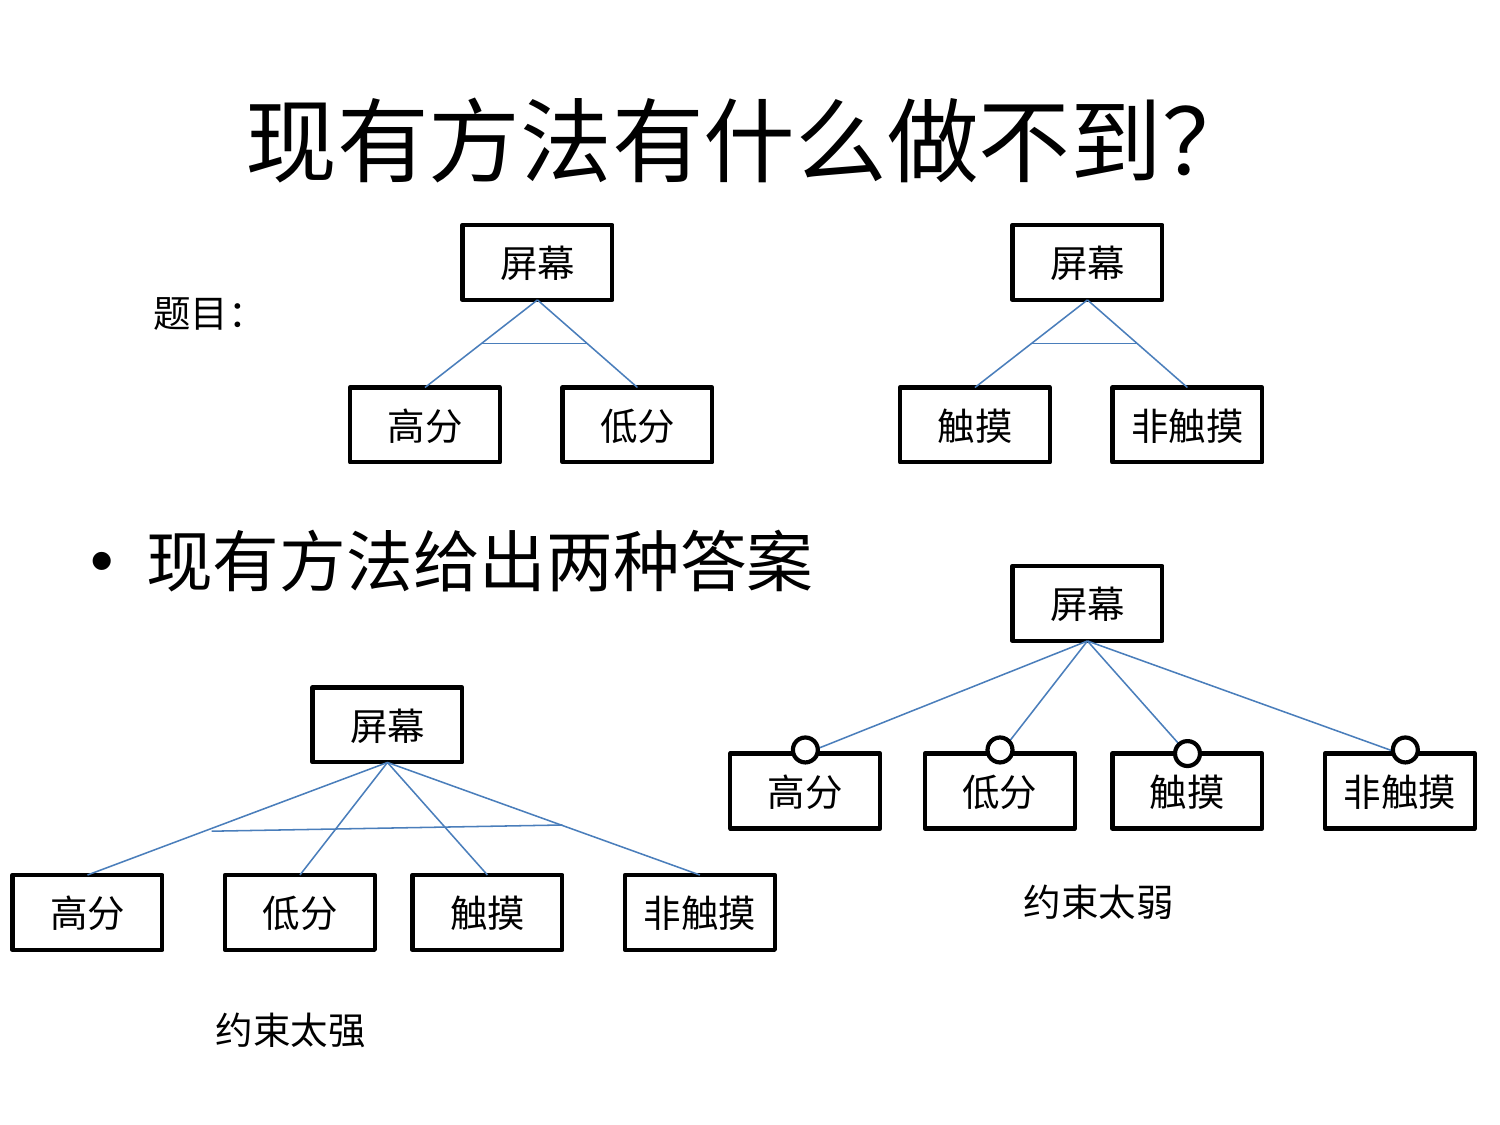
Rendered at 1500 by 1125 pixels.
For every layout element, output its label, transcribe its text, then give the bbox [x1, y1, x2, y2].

list 现有方法给出两种答案 [75, 512, 1425, 1005]
text_box [1397, 735, 1420, 765]
text_box 低分 [223, 885, 377, 952]
text_box 约束太强 [200, 999, 381, 1060]
title 现有方法有什么做不到？ [75, 45, 1425, 233]
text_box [805, 640, 998, 754]
text_box 高分 [348, 385, 502, 464]
text_box [1177, 763, 1199, 769]
text_box 高分 [10, 873, 164, 952]
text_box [999, 640, 1084, 754]
text_box 屏幕 [460, 223, 614, 298]
text_box 屏幕 [310, 685, 464, 759]
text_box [537, 299, 638, 388]
text_box 屏幕 [1010, 223, 1164, 298]
text_box 低分 [560, 385, 714, 464]
text_box 非触摸 [623, 873, 777, 952]
text_box 非触摸 [1323, 751, 1477, 831]
text_box 屏幕 [1010, 564, 1164, 638]
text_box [299, 841, 381, 876]
text_box [790, 736, 812, 765]
text_box 触摸 [410, 885, 564, 952]
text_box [1087, 299, 1188, 388]
text_box 触摸 [1110, 763, 1264, 831]
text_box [424, 299, 536, 388]
text_box 非触摸 [1110, 385, 1264, 464]
text_box 低分 [923, 763, 1077, 831]
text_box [1087, 640, 1401, 754]
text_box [211, 824, 563, 832]
text_box 题目： [138, 283, 281, 343]
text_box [87, 762, 297, 876]
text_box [387, 762, 701, 876]
text_box 高分 [728, 751, 882, 831]
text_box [299, 762, 384, 823]
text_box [974, 299, 1086, 388]
text_box 约束太弱 [1008, 871, 1189, 932]
text_box 触摸 [898, 385, 1052, 464]
